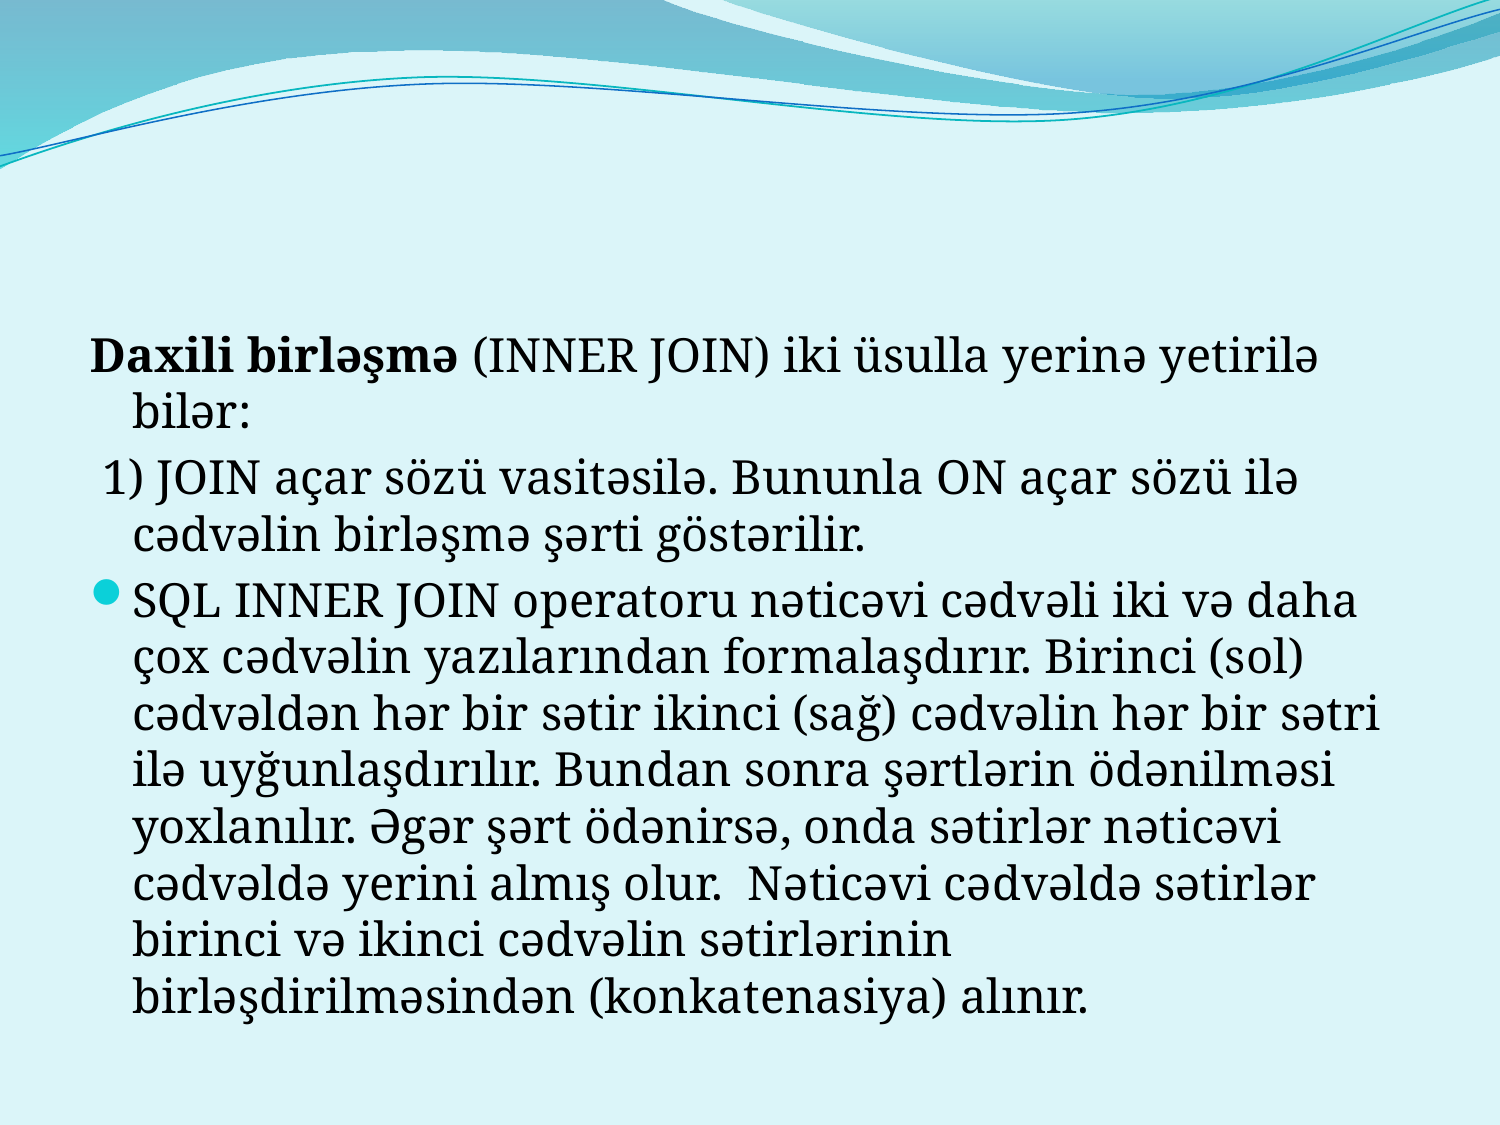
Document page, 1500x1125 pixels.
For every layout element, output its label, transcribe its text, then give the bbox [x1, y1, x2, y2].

list Daxili birləşmə (INNER JOIN) iki üsulla yerinə yetirilə bilər: 1) JOIN açar sözü vasitəsilə. Bununla ON açar sözü ilə cədvəlin birləşmə şərti göstərilir. SQL INNER JOIN operatoru nəticəvi cədvəli iki və daha çox cədvəlin yazılarından formalaşdırır. Birinci (sol) cədvəldən hər bir sətir ikinci (sağ) cədvəlin hər bir sətri ilə uyğunlaşdırılır. Bundan sonra şərtlərin ödənilməsi yoxlanılır. Əgər şərt ödənirsə, onda sətirlər nəticəvi cədvəldə yerini almış olur. Nəticəvi cədvəldə sətirlər birinci və ikinci cədvəlin sətirlərinin birləşdirilməsindən (konkatenasiya) alınır. [75, 317, 1425, 1038]
